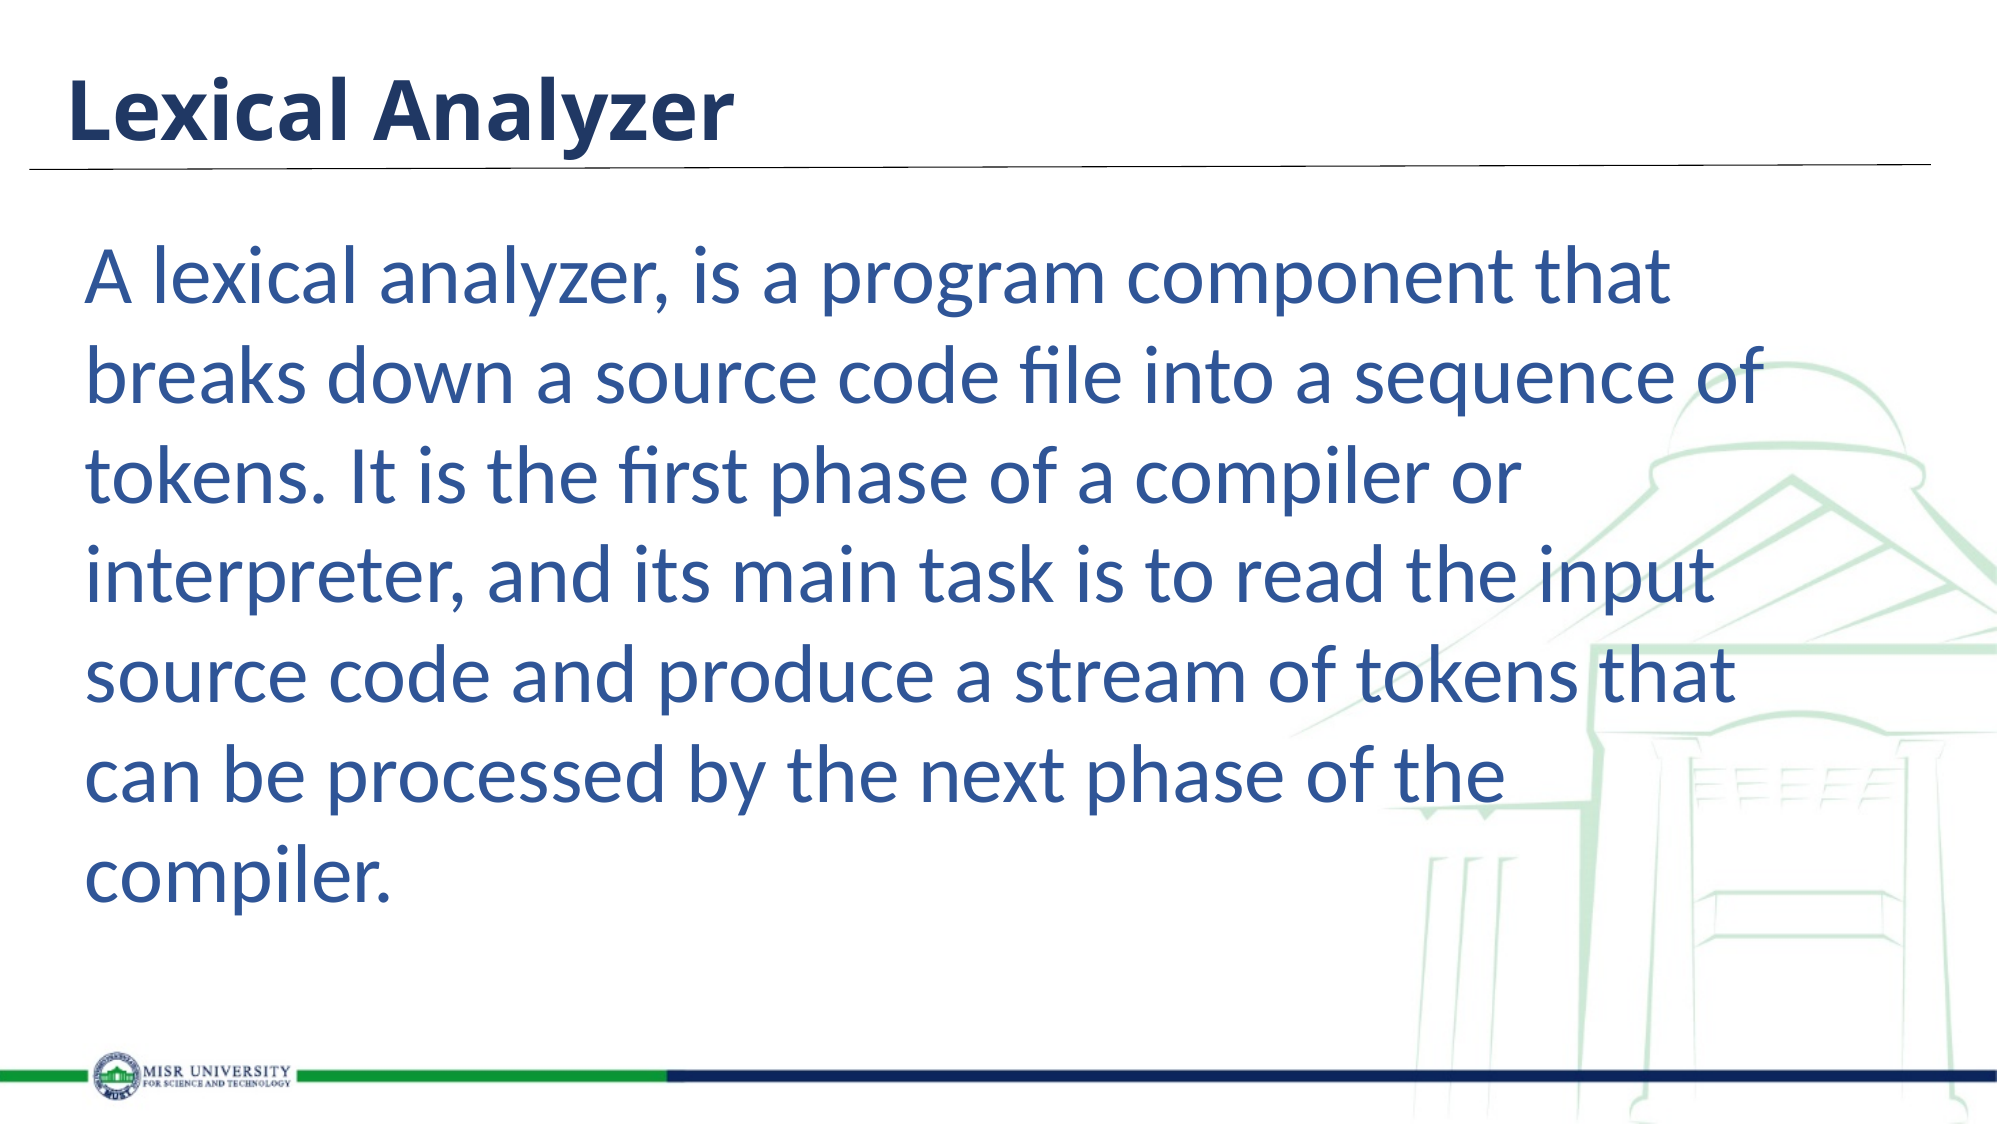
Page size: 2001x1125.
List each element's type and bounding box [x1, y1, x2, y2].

text_box [29, 164, 1931, 170]
picture [0, 0, 1997, 1124]
